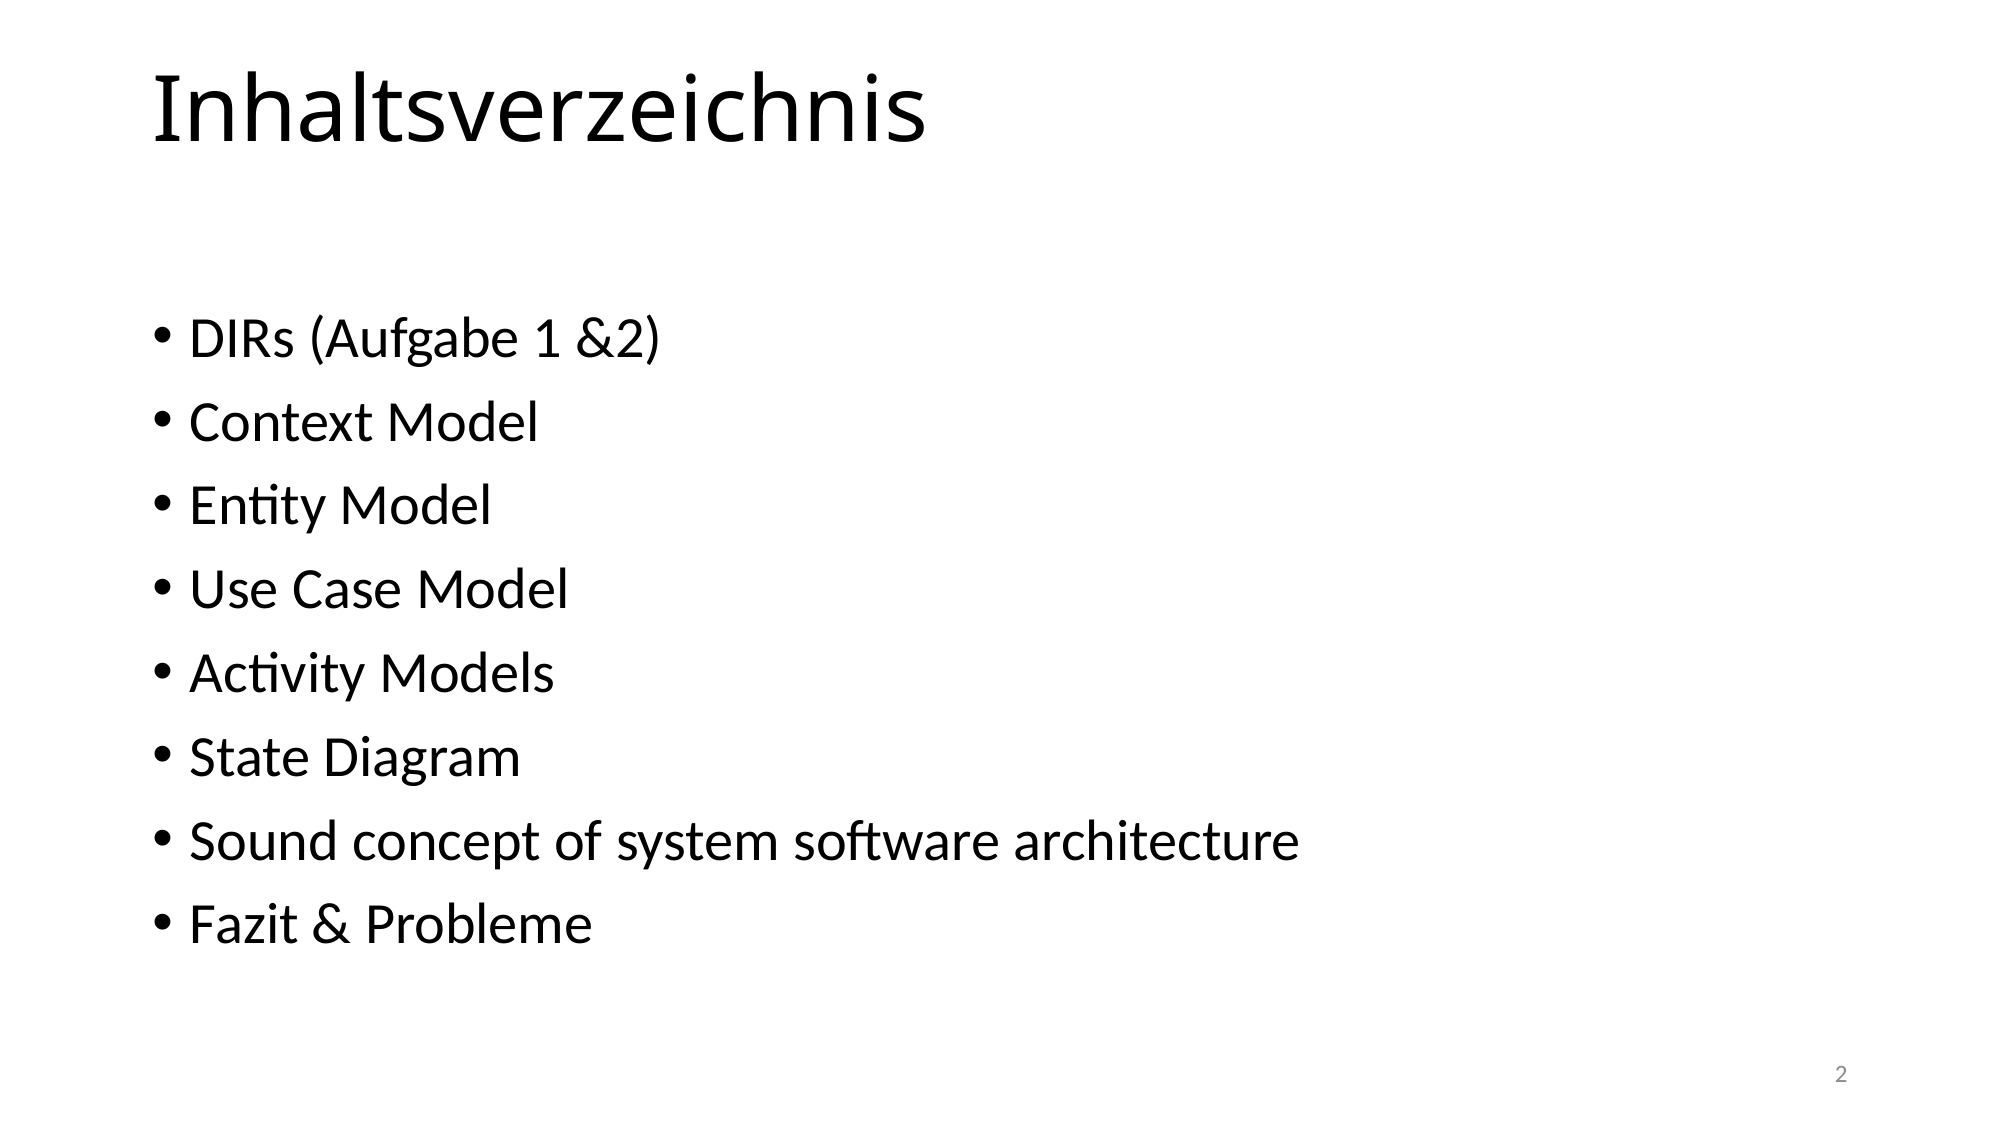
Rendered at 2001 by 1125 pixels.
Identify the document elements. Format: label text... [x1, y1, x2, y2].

list DIRs (Aufgabe 1 &2) Context Model Entity Model Use Case Model Activity Models State Diagram Sound concept of system software architecture Fazit & Probleme [137, 299, 1863, 1014]
slide_number 2 [1412, 1042, 1863, 1103]
title Inhaltsverzeichnis [137, 3, 1863, 221]
